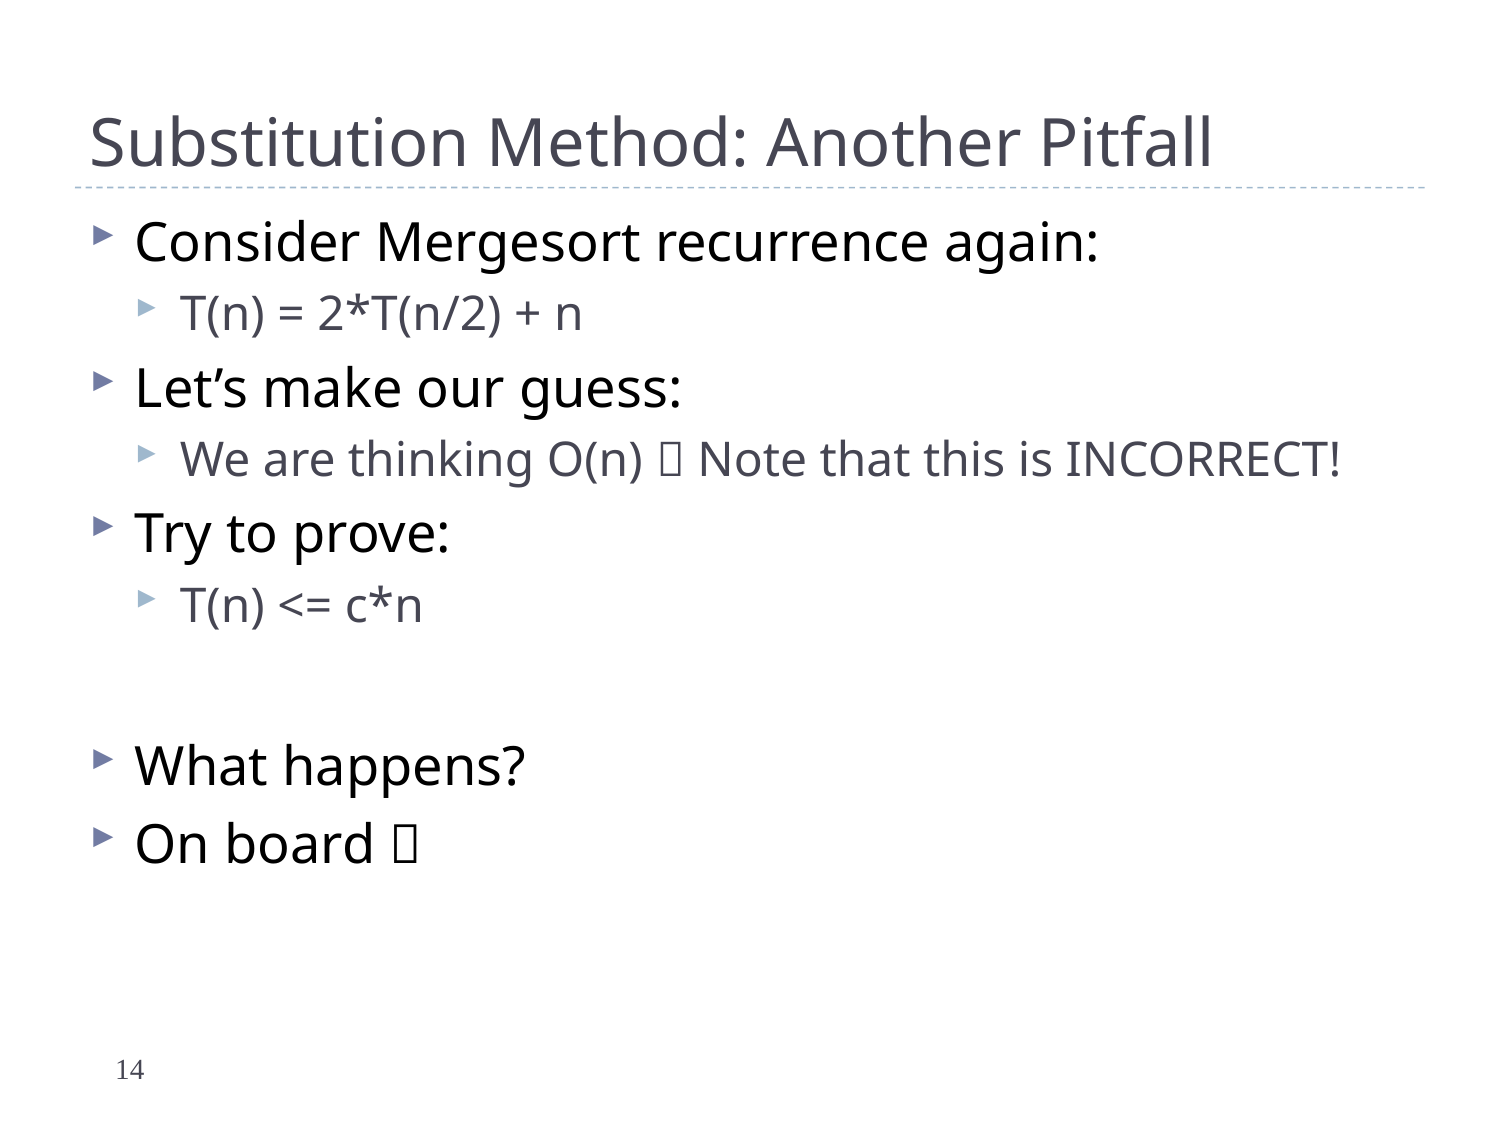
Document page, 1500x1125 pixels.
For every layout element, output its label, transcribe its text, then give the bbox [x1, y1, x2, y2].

slide_number 14 [100, 1042, 426, 1103]
list Consider Mergesort recurrence again: T(n) = 2*T(n/2) + n Let’s make our guess: We are thinking O(n)  Note that this is INCORRECT! Try to prove: T(n) <= c*n What happens? On board  [75, 200, 1425, 1010]
title Substitution Method: Another Pitfall [75, 24, 1425, 188]
